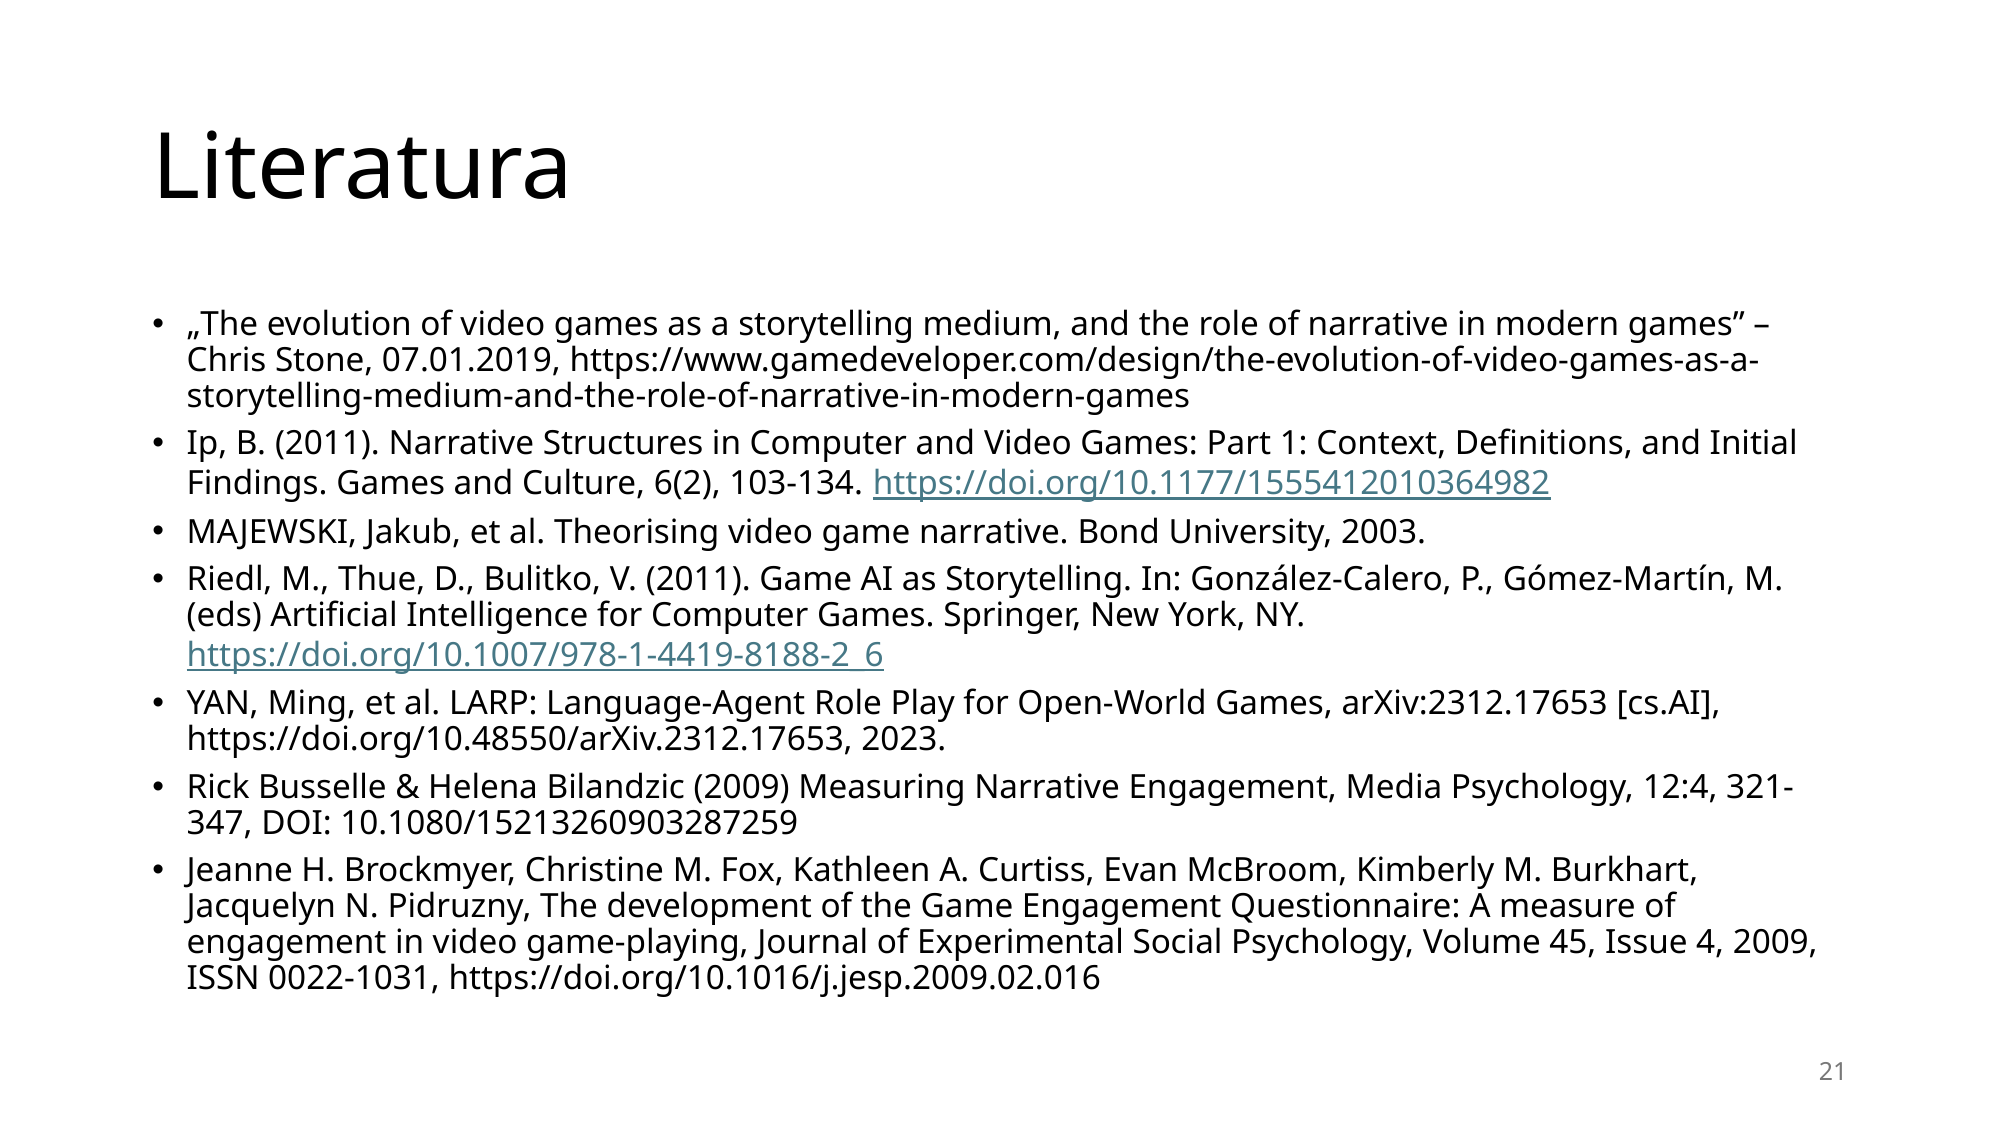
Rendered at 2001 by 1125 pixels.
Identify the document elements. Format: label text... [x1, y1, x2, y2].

title Literatura [137, 59, 1863, 278]
slide_number 21 [1412, 1042, 1863, 1103]
list „The evolution of video games as a storytelling medium, and the role of narrative in modern games” – Chris Stone, 07.01.2019, https://www.gamedeveloper.com/design/the-evolution-of-video-games-as-a-storytelling-medium-and-the-role-of-narrative-in-modern-games Ip, B. (2011). Narrative Structures in Computer and Video Games: Part 1: Context, Definitions, and Initial Findings. Games and Culture, 6(2), 103-134. https://doi.org/10.1177/1555412010364982 MAJEWSKI, Jakub, et al. Theorising video game narrative. Bond University, 2003. Riedl, M., Thue, D., Bulitko, V. (2011). Game AI as Storytelling. In: González-Calero, P., Gómez-Martín, M. (eds) Artificial Intelligence for Computer Games. Springer, New York, NY. https://doi.org/10.1007/978-1-4419-8188-2_6 YAN, Ming, et al. LARP: Language-Agent Role Play for Open-World Games, arXiv:2312.17653 [cs.AI], https://doi.org/10.48550/arXiv.2312.17653, 2023. Rick Busselle & Helena Bilandzic (2009) Measuring Narrative Engagement, Media Psychology, 12:4, 321-347, DOI: 10.1080/15213260903287259 Jeanne H. Brockmyer, Christine M. Fox, Kathleen A. Curtiss, Evan McBroom, Kimberly M. Burkhart, Jacquelyn N. Pidruzny, The development of the Game Engagement Questionnaire: A measure of engagement in video game-playing, Journal of Experimental Social Psychology, Volume 45, Issue 4, 2009, ISSN 0022-1031, https://doi.org/10.1016/j.jesp.2009.02.016 [137, 299, 1863, 1014]
